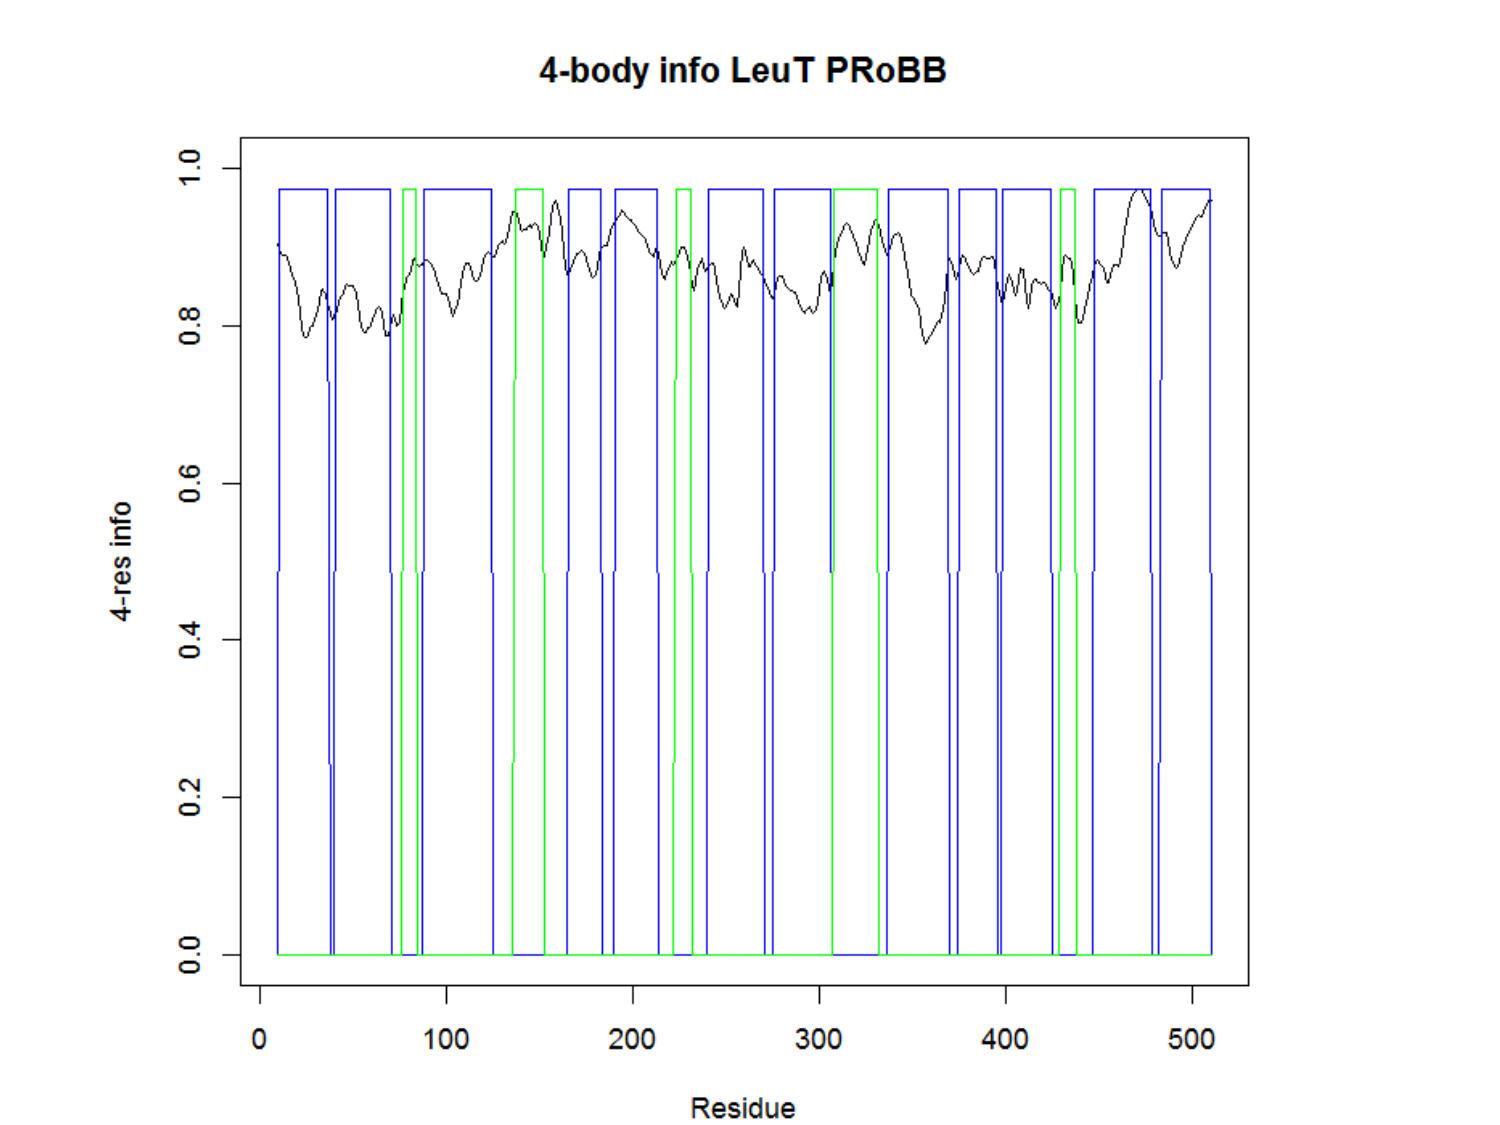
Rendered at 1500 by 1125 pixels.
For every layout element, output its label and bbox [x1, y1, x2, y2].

picture [101, 0, 1389, 1125]
